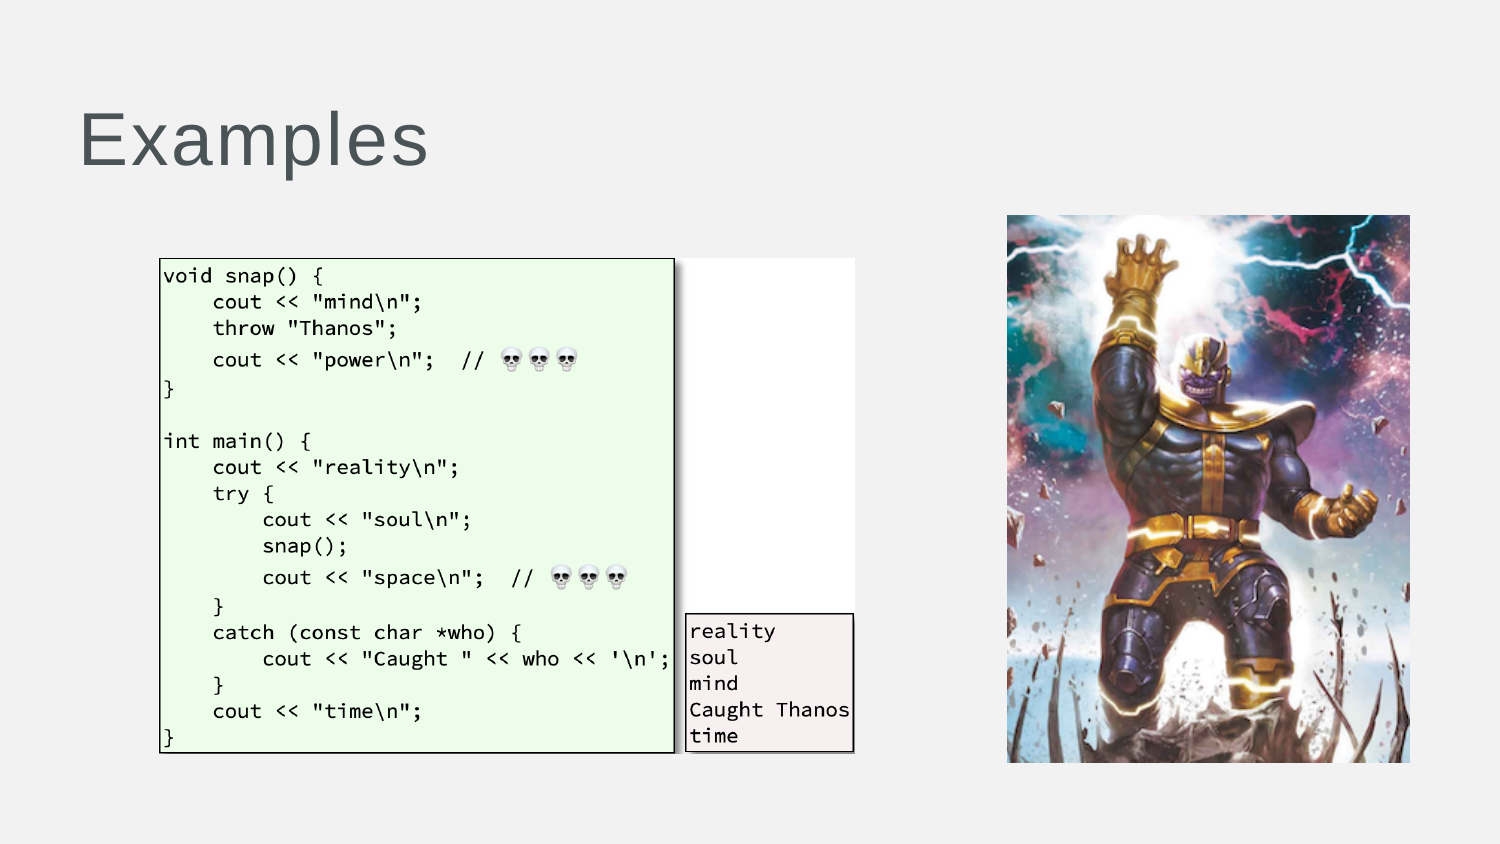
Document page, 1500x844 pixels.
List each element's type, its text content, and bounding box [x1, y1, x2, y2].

picture [158, 258, 855, 755]
picture [1007, 215, 1410, 763]
title Examples [66, 79, 1434, 194]
